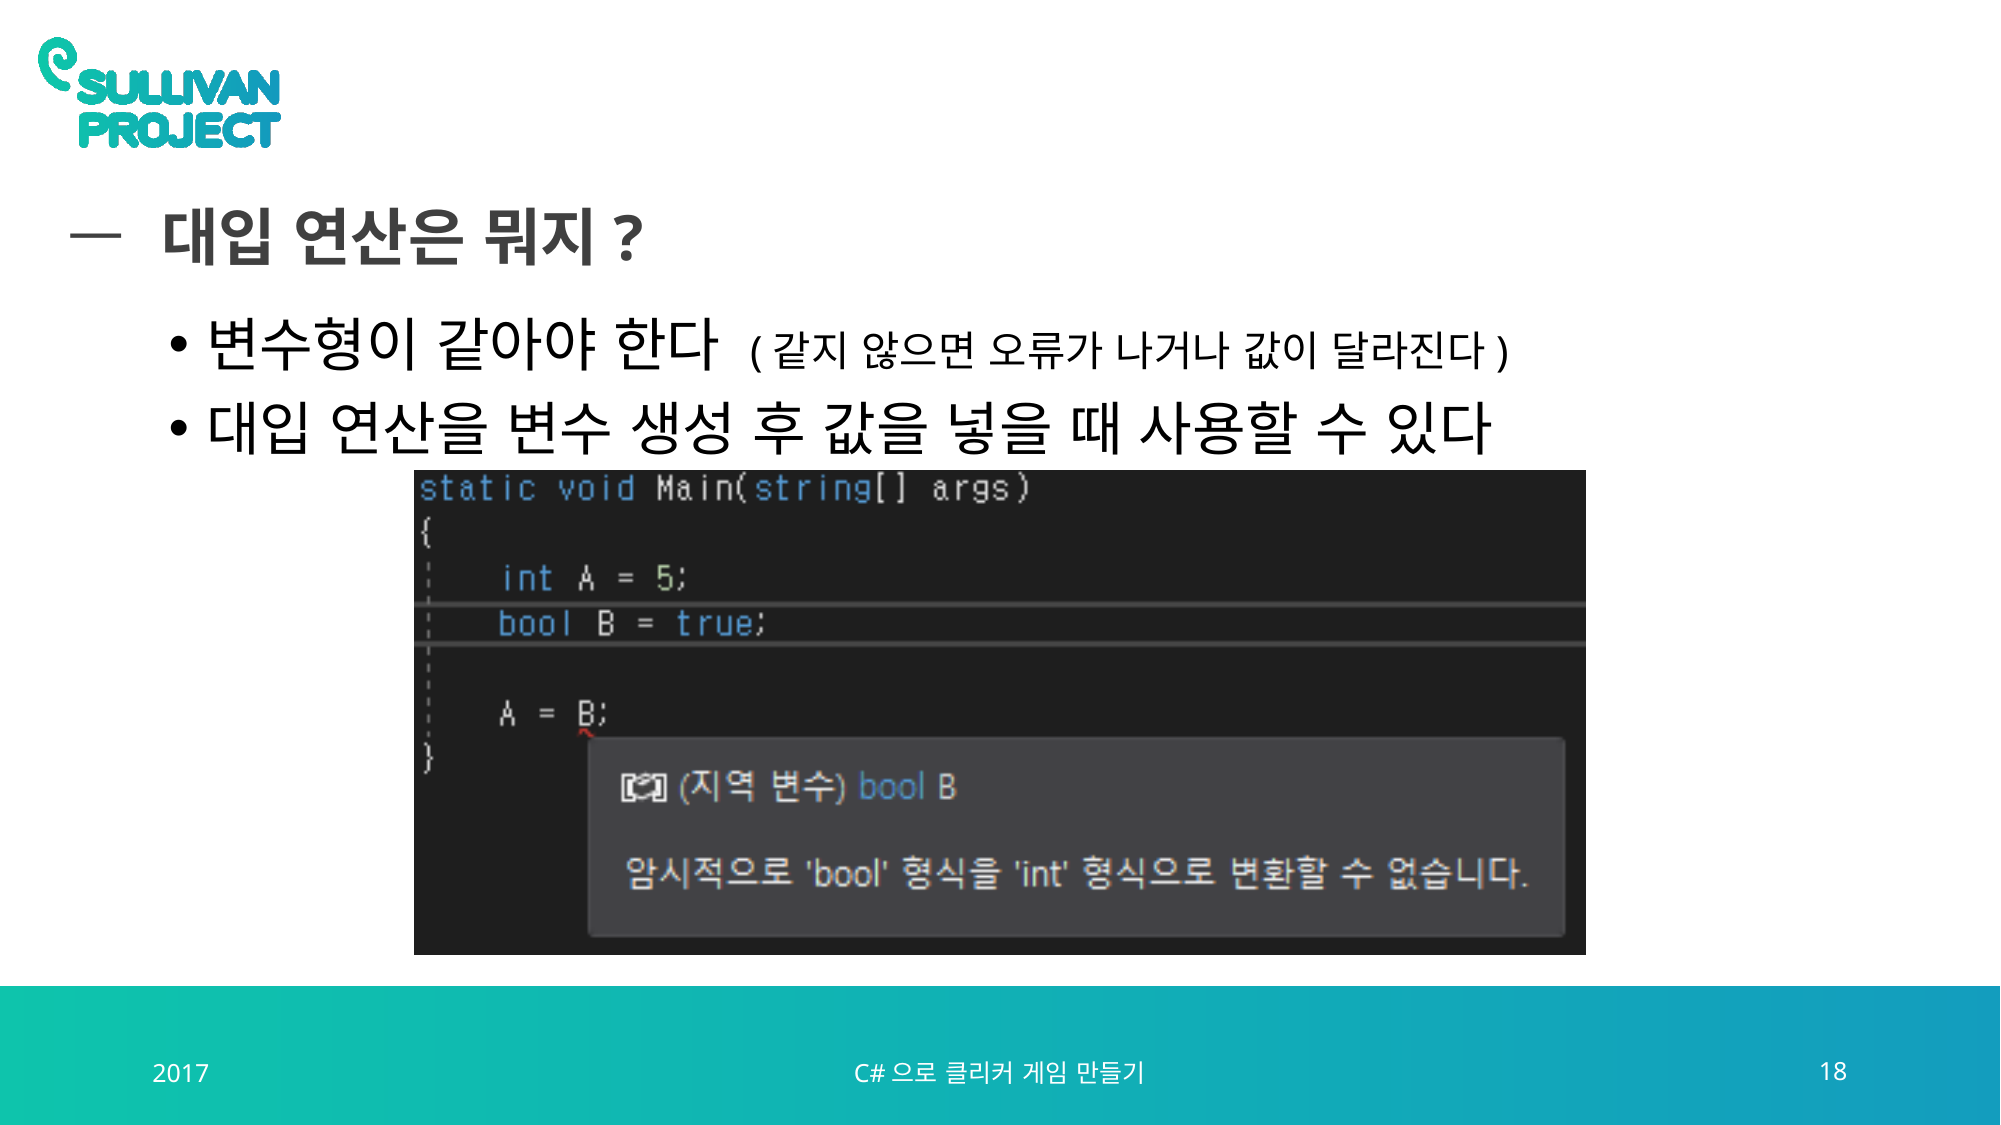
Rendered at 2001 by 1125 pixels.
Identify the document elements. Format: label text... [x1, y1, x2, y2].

slide_number 2017 [137, 1042, 588, 1103]
picture [414, 470, 1586, 955]
picture [38, 37, 281, 148]
footer C#으로 클리커 게임 만들기 [662, 1042, 1338, 1103]
title 대입 연산은 뭐지? [52, 171, 1000, 309]
list 변수형이 같아야 한다 (같지 않으면 오류가 나거나 값이 달라진다) 대입 연산을 변수 생성 후 값을 넣을 때 사용할 수 있다 [153, 308, 1847, 913]
slide_number 18 [1412, 1042, 1863, 1103]
